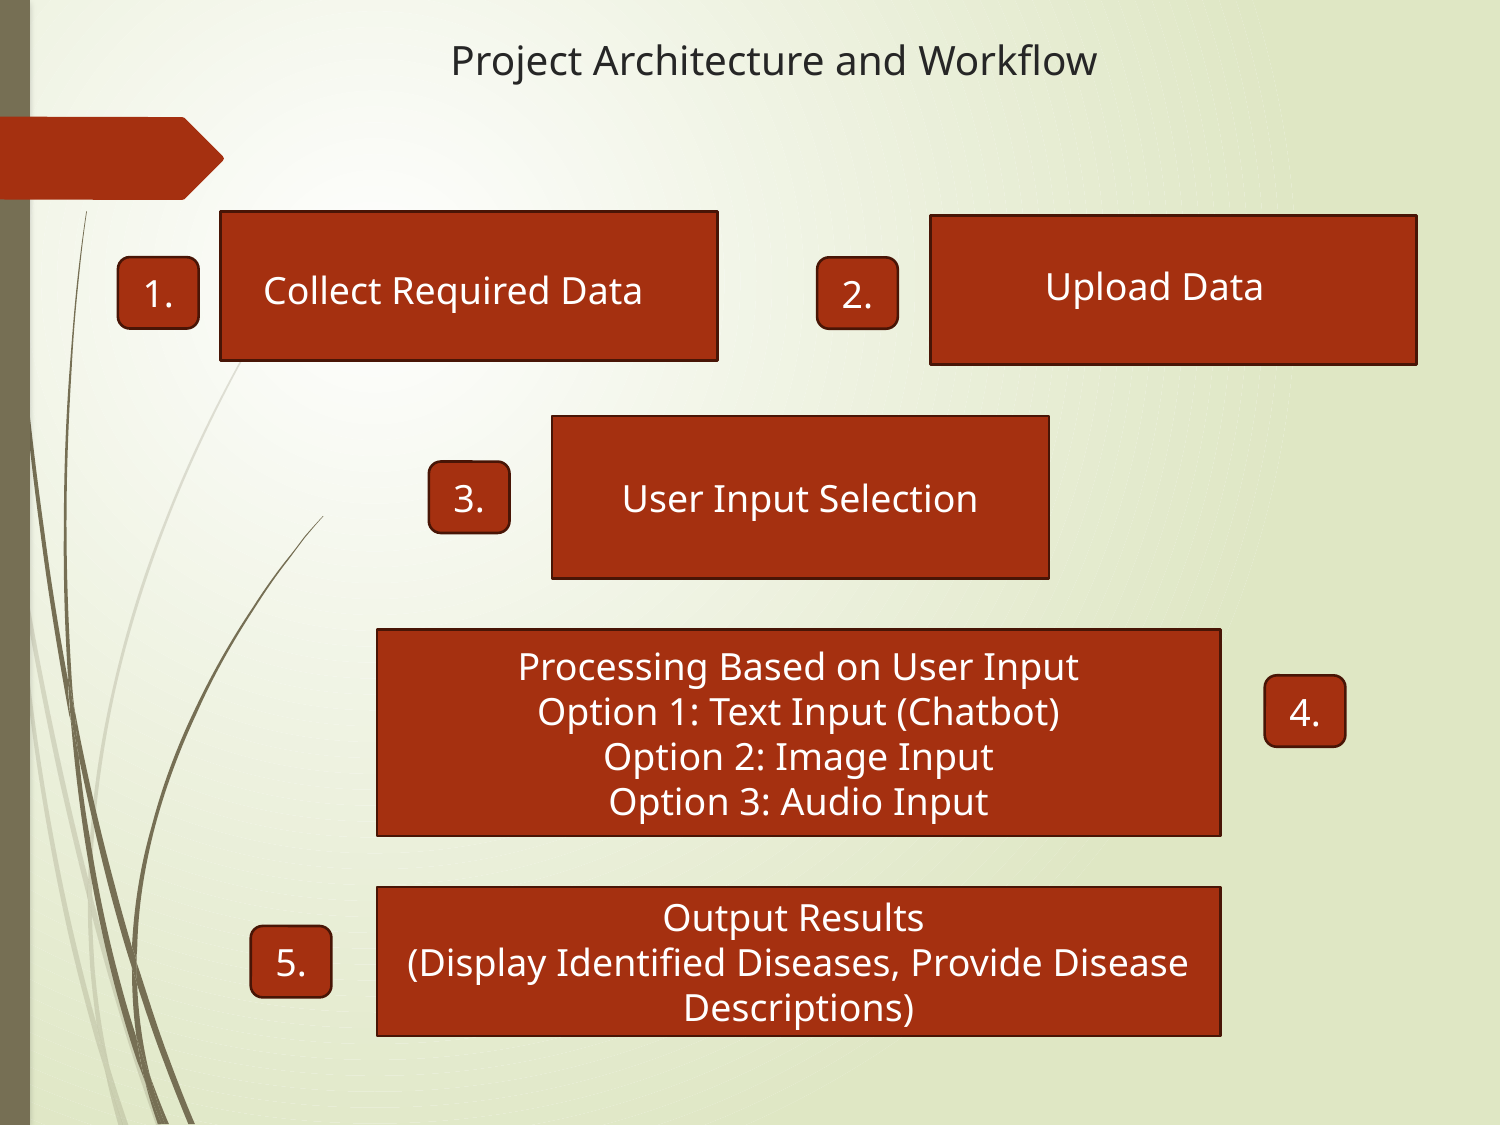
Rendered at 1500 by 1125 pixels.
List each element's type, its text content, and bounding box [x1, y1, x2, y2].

text_box 1. [116, 255, 200, 330]
text_box Collect Required Data [248, 259, 718, 320]
text_box Processing Based on User Input Option 1: Text Input (Chatbot) Option 2: Image Input Option 3: Audio Input [376, 628, 1222, 837]
title Project Architecture and Workflow [176, 27, 1372, 142]
text_box User Input Selection [551, 415, 1050, 580]
text_box 4. [1263, 673, 1347, 749]
text_box 3. [427, 460, 511, 535]
text_box [929, 214, 1418, 366]
text_box Upload Data [1030, 255, 1500, 315]
text_box 5. [249, 924, 333, 999]
text_box [219, 210, 719, 362]
text_box Output Results (Display Identified Diseases, Provide Disease Descriptions) [376, 886, 1222, 1037]
text_box 2. [815, 256, 900, 331]
